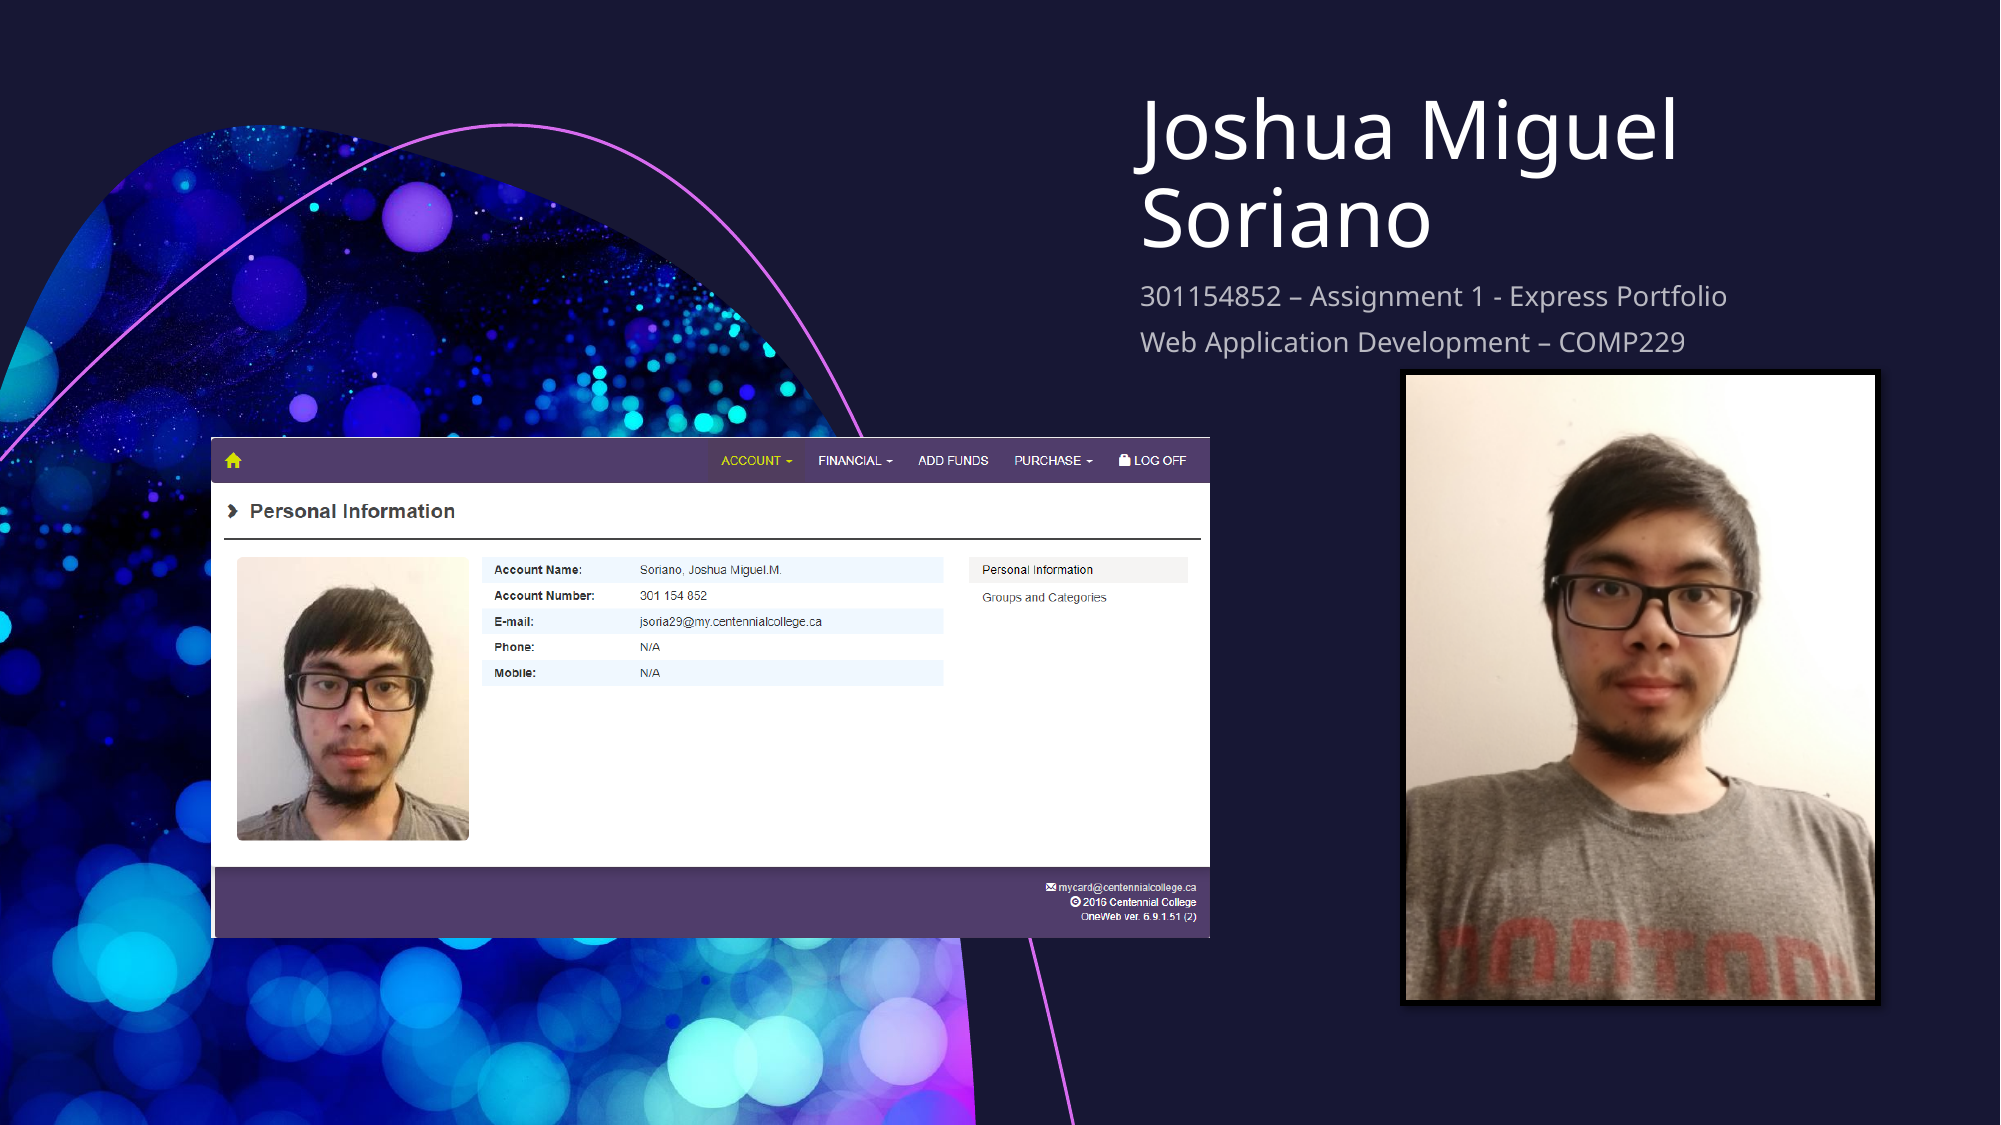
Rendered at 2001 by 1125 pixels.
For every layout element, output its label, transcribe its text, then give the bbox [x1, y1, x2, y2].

title Joshua Miguel Soriano [1125, 80, 1875, 263]
subtitle 301154852 – Assignment 1 - Express Portfolio [1125, 263, 1875, 309]
picture [1406, 374, 1875, 1001]
text_box Web Application Development – COMP229 [1124, 309, 1875, 367]
picture [0, 124, 1210, 1125]
text_box [0, 0, 2000, 1125]
text_box [976, 938, 1075, 1125]
